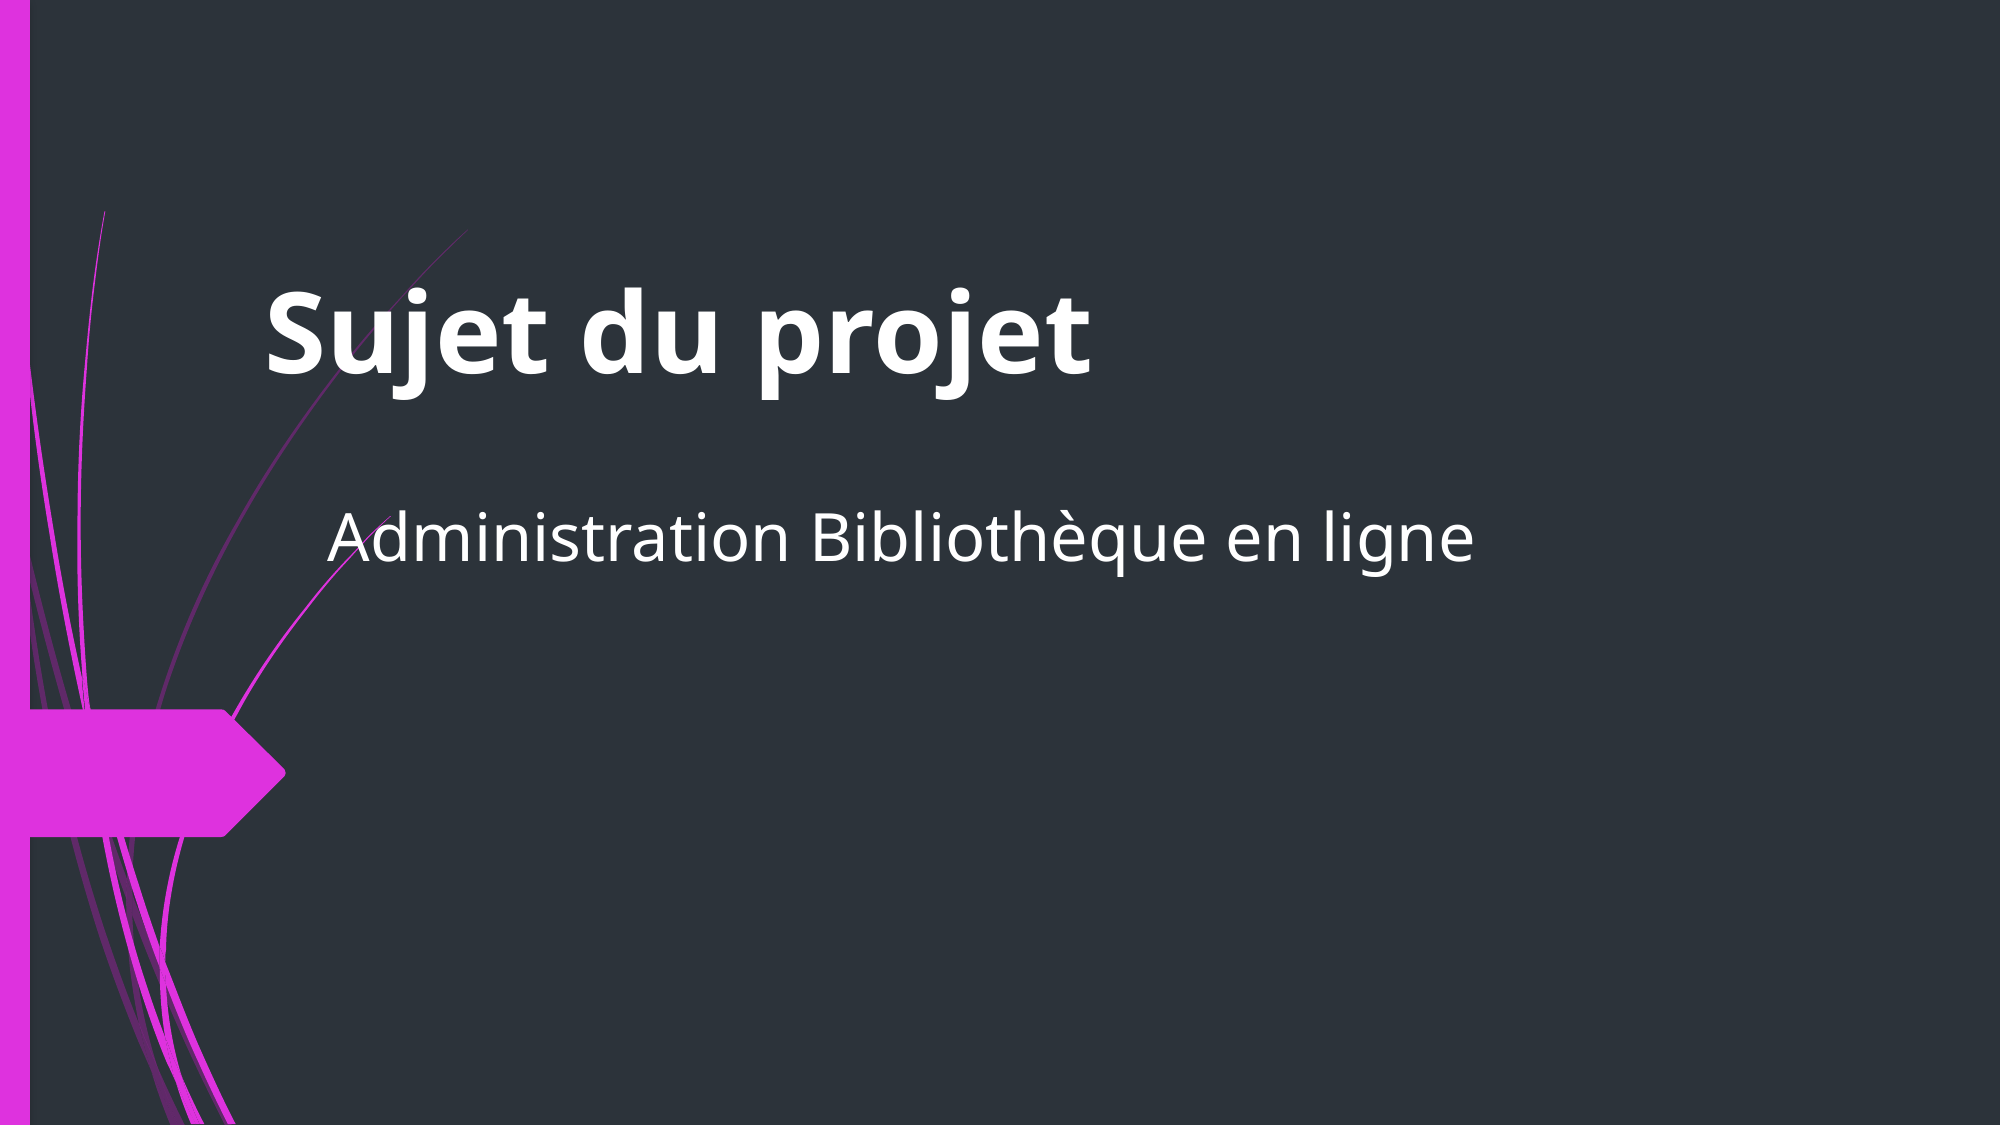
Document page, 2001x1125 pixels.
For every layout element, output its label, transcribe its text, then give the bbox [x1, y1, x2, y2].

subtitle Administration Bibliothèque en ligne [226, 487, 1727, 638]
title Sujet du projet [249, 184, 1750, 404]
